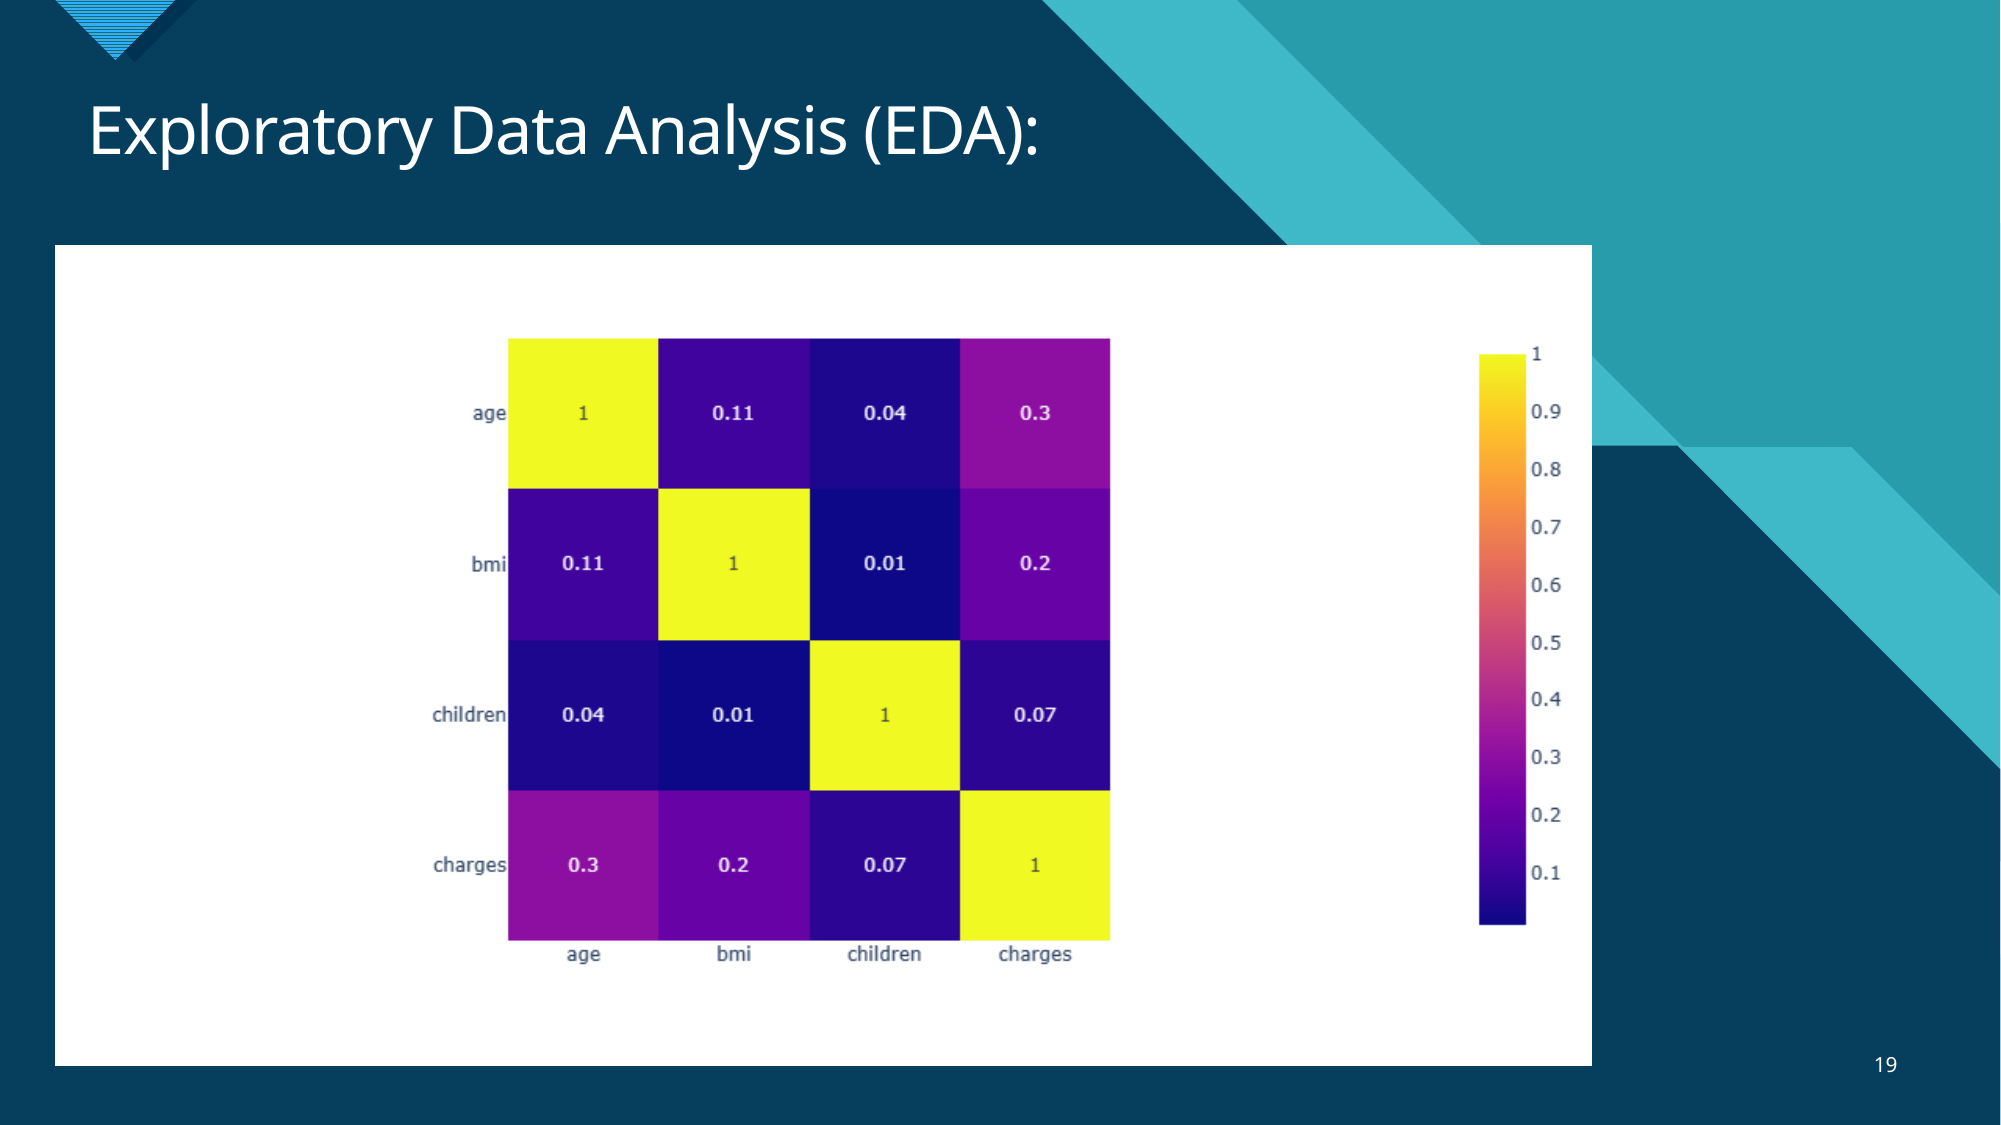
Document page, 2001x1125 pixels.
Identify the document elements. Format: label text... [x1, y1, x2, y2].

slide_number 19 [1845, 1035, 1913, 1096]
title Exploratory Data Analysis (EDA): [72, 89, 1913, 177]
picture [56, 244, 1592, 1065]
